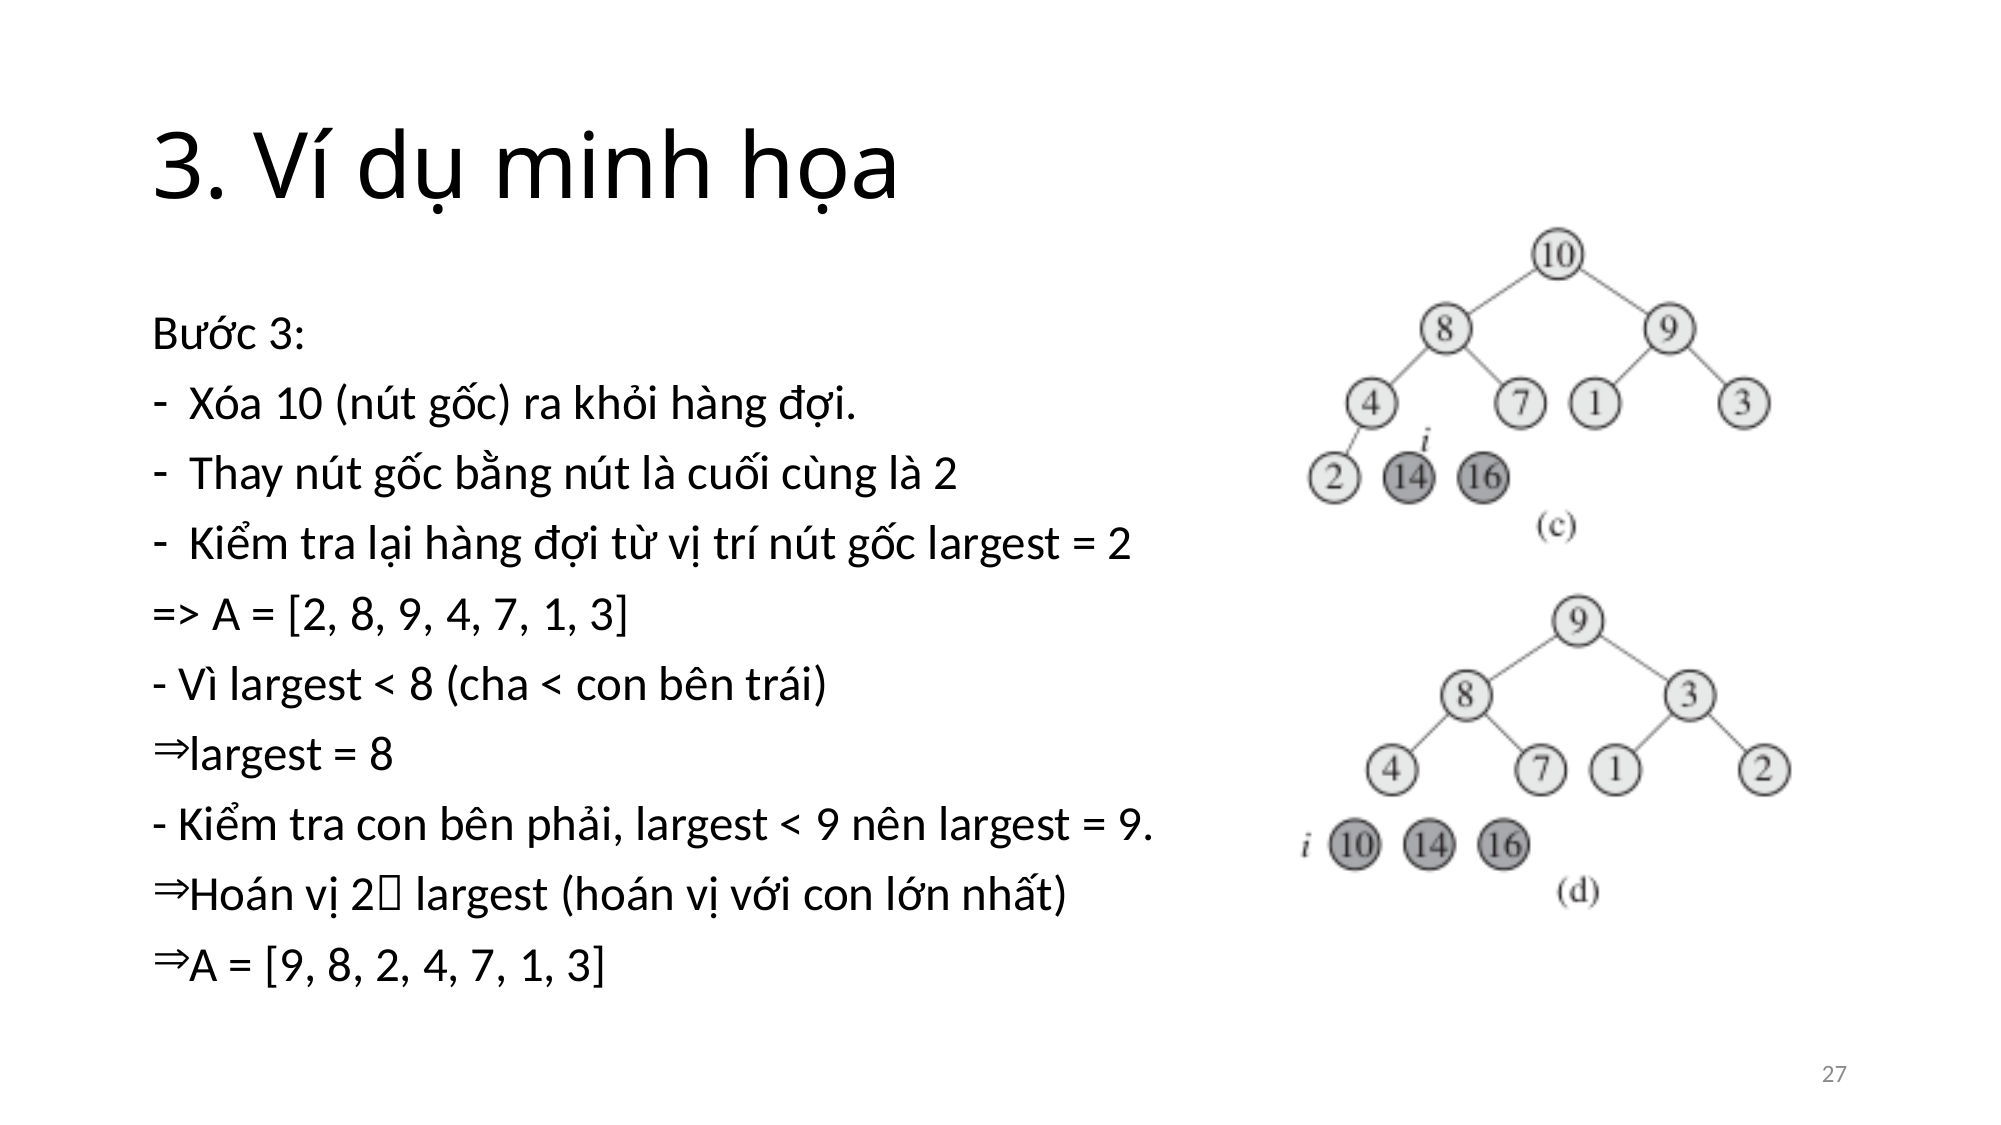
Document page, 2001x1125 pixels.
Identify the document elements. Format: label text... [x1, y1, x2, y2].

picture [1287, 569, 1863, 946]
picture [1258, 186, 1834, 563]
slide_number 27 [1412, 1042, 1863, 1103]
list Bước 3: Xóa 10 (nút gốc) ra khỏi hàng đợi. Thay nút gốc bằng nút là cuối cùng là 2 Kiểm tra lại hàng đợi từ vị trí nút gốc largest = 2 => A = [2, 8, 9, 4, 7, 1, 3] - Vì largest < 8 (cha < con bên trái) largest = 8 - Kiểm tra con bên phải, largest < 9 nên largest = 9. Hoán vị 2 largest (hoán vị với con lớn nhất) A = [9, 8, 2, 4, 7, 1, 3] [137, 299, 1241, 1014]
title 3. Ví dụ minh họa [137, 59, 1863, 278]
